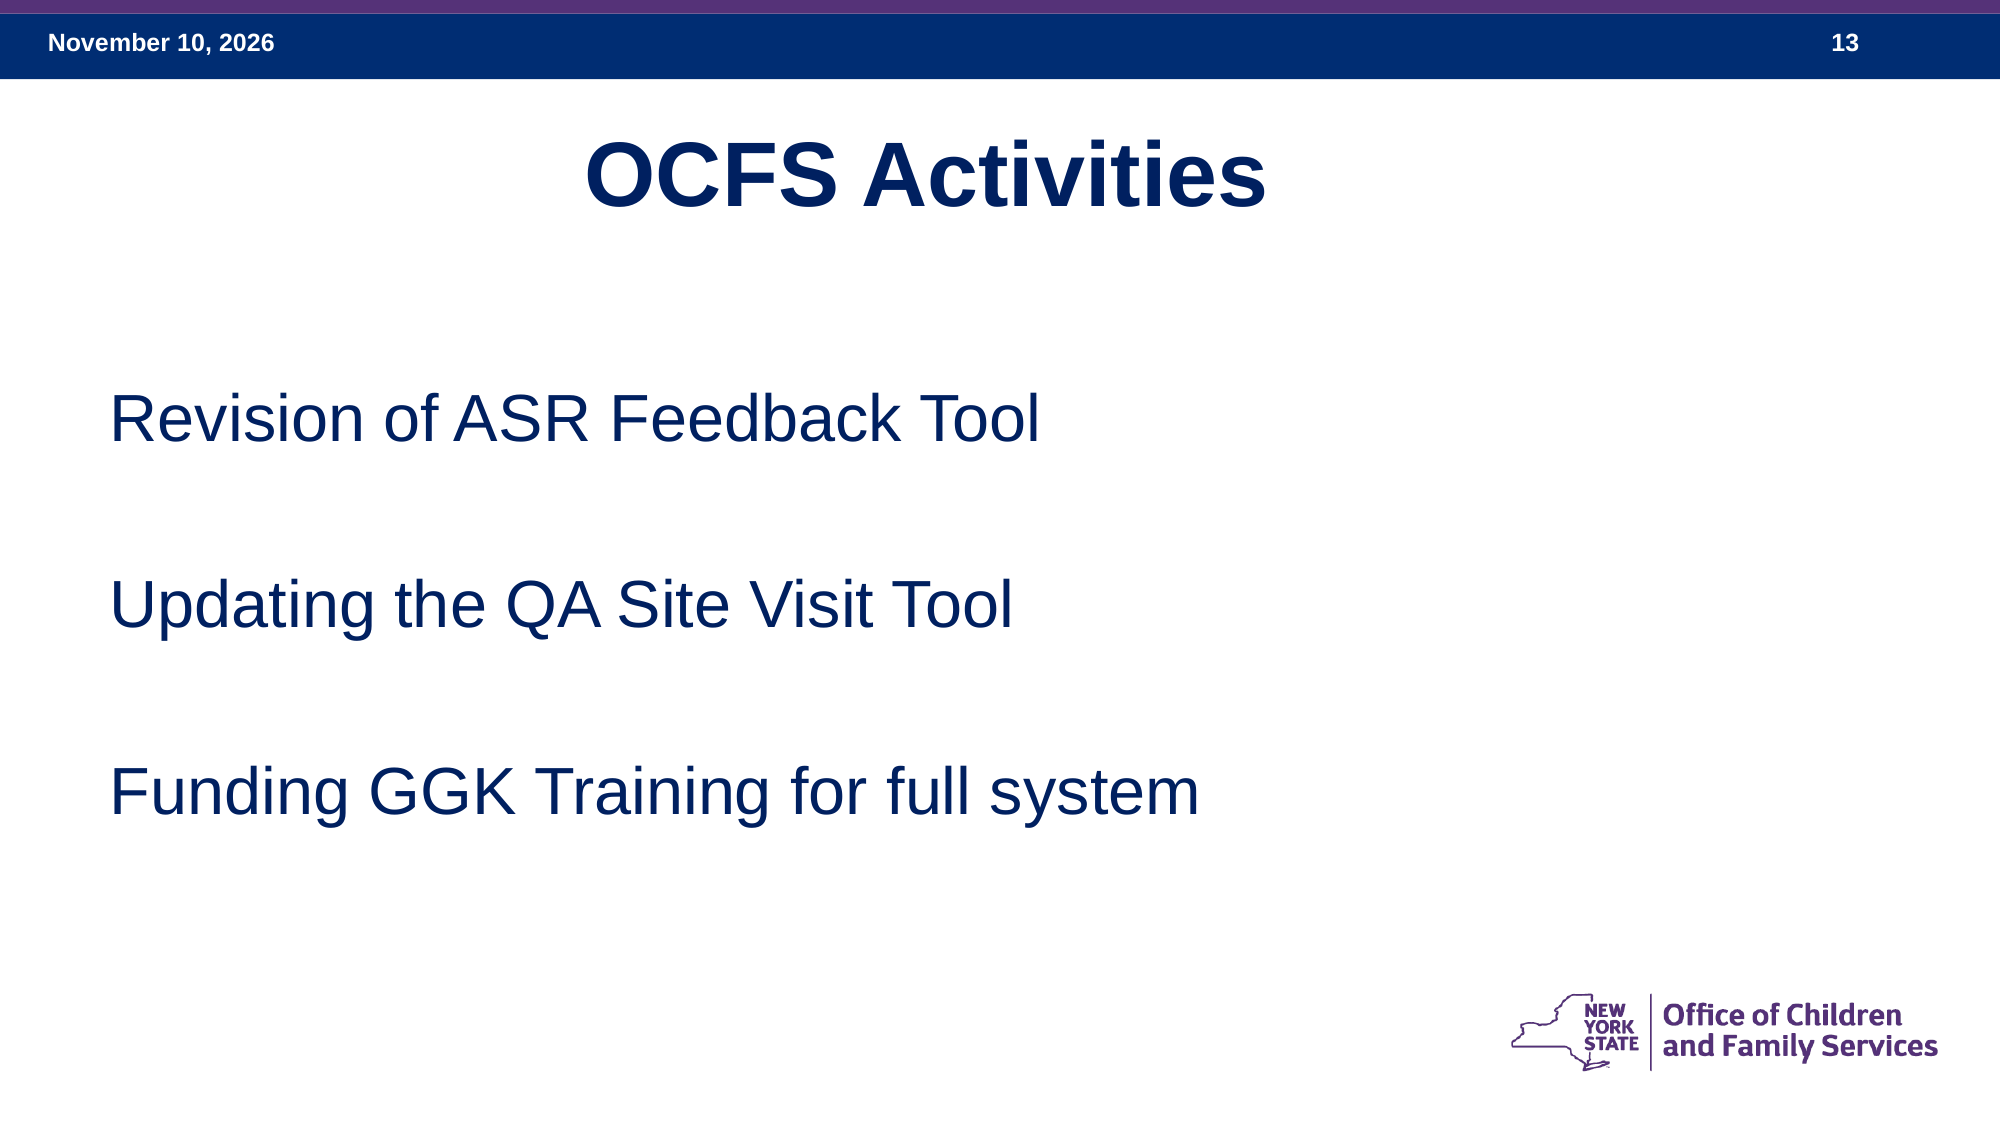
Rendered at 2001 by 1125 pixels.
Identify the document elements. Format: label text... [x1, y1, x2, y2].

title OCFS Activities [0, 107, 1906, 343]
list Revision of ASR Feedback Tool Updating the QA Site Visit Tool Funding GGK Training for full system [94, 367, 1716, 954]
picture [1497, 979, 1950, 1084]
